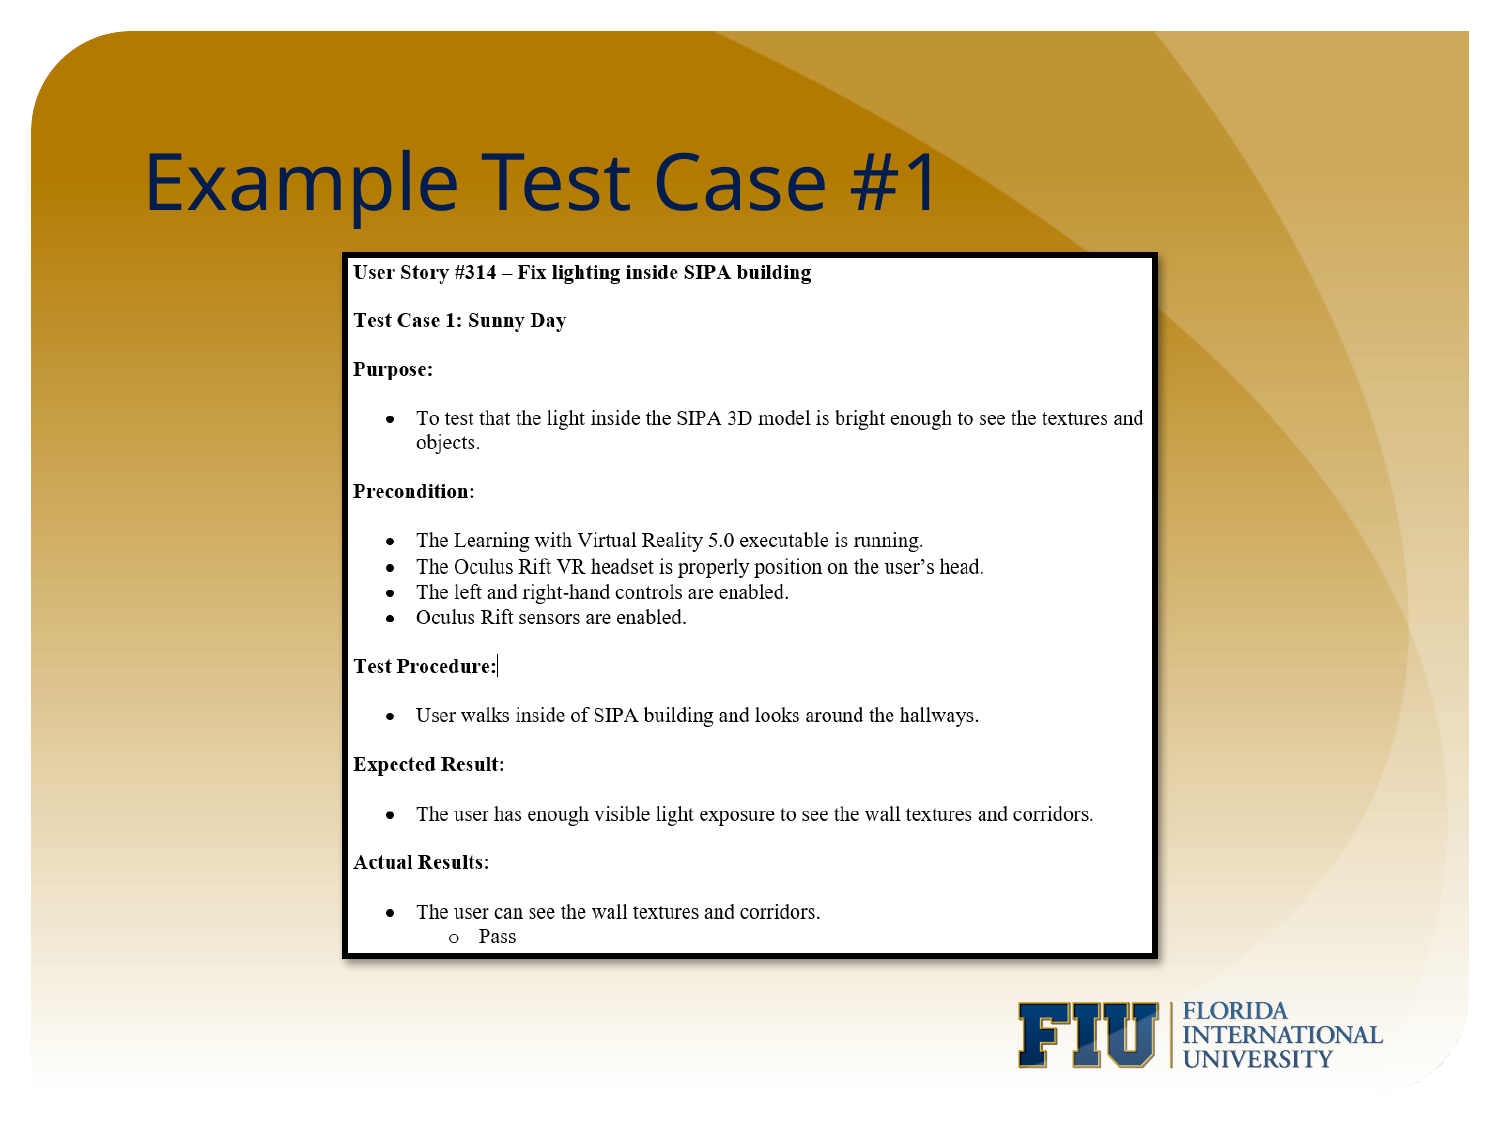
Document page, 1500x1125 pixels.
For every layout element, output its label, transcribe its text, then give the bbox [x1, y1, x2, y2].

title Example Test Case #1 [127, 62, 1372, 234]
picture [24, 30, 1473, 1094]
